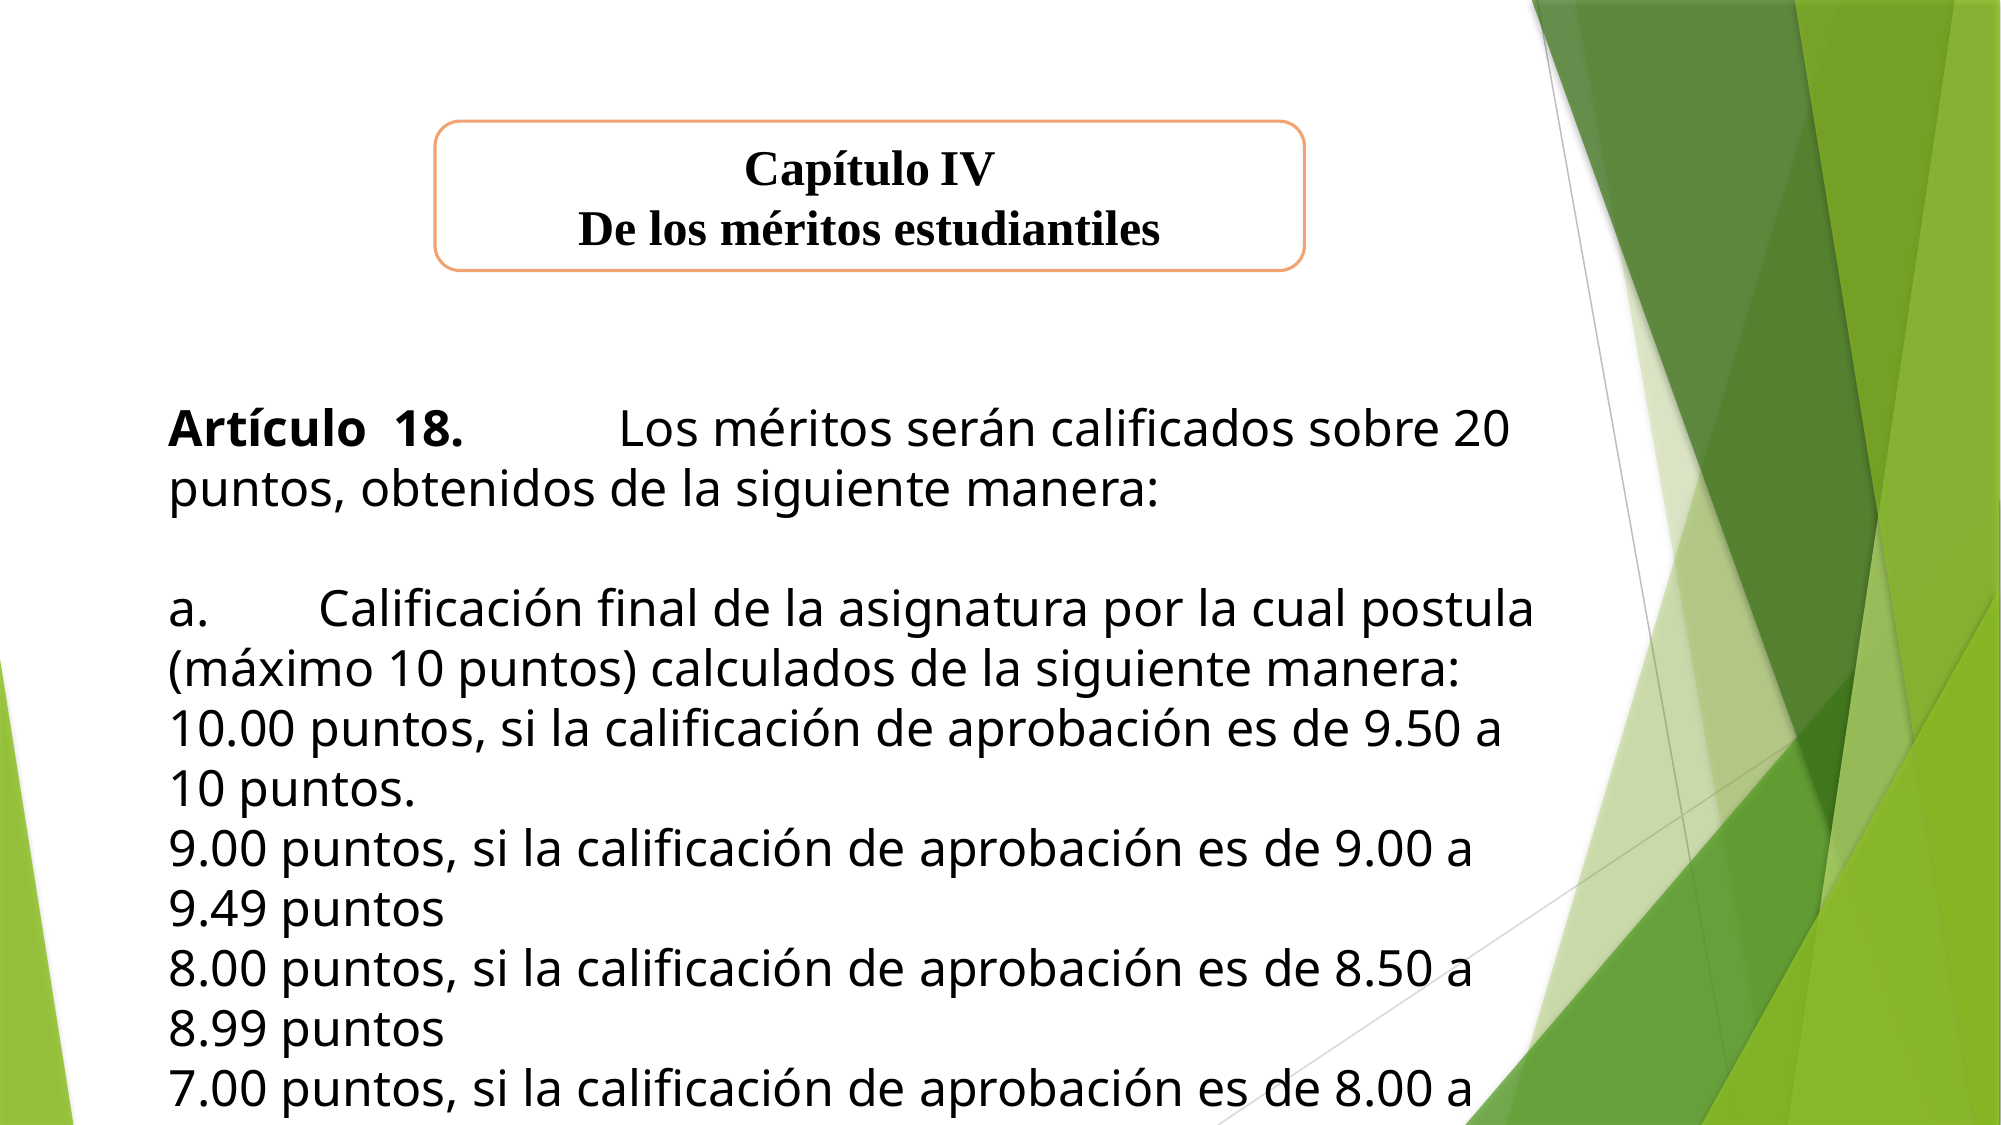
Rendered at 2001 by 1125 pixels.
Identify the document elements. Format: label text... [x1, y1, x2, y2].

text_box Artículo 18. Los méritos serán calificados sobre 20 puntos, obtenidos de la siguiente manera: a. Calificación final de la asignatura por la cual postula (máximo 10 puntos) calculados de la siguiente manera: 10.00 puntos, si la calificación de aprobación es de 9.50 a 10 puntos. 9.00 puntos, si la calificación de aprobación es de 9.00 a 9.49 puntos 8.00 puntos, si la calificación de aprobación es de 8.50 a 8.99 puntos 7.00 puntos, si la calificación de aprobación es de 8.00 a 8.49 puntos [154, 388, 1586, 1125]
text_box Capítulo IV De los méritos estudiantiles [433, 119, 1306, 273]
